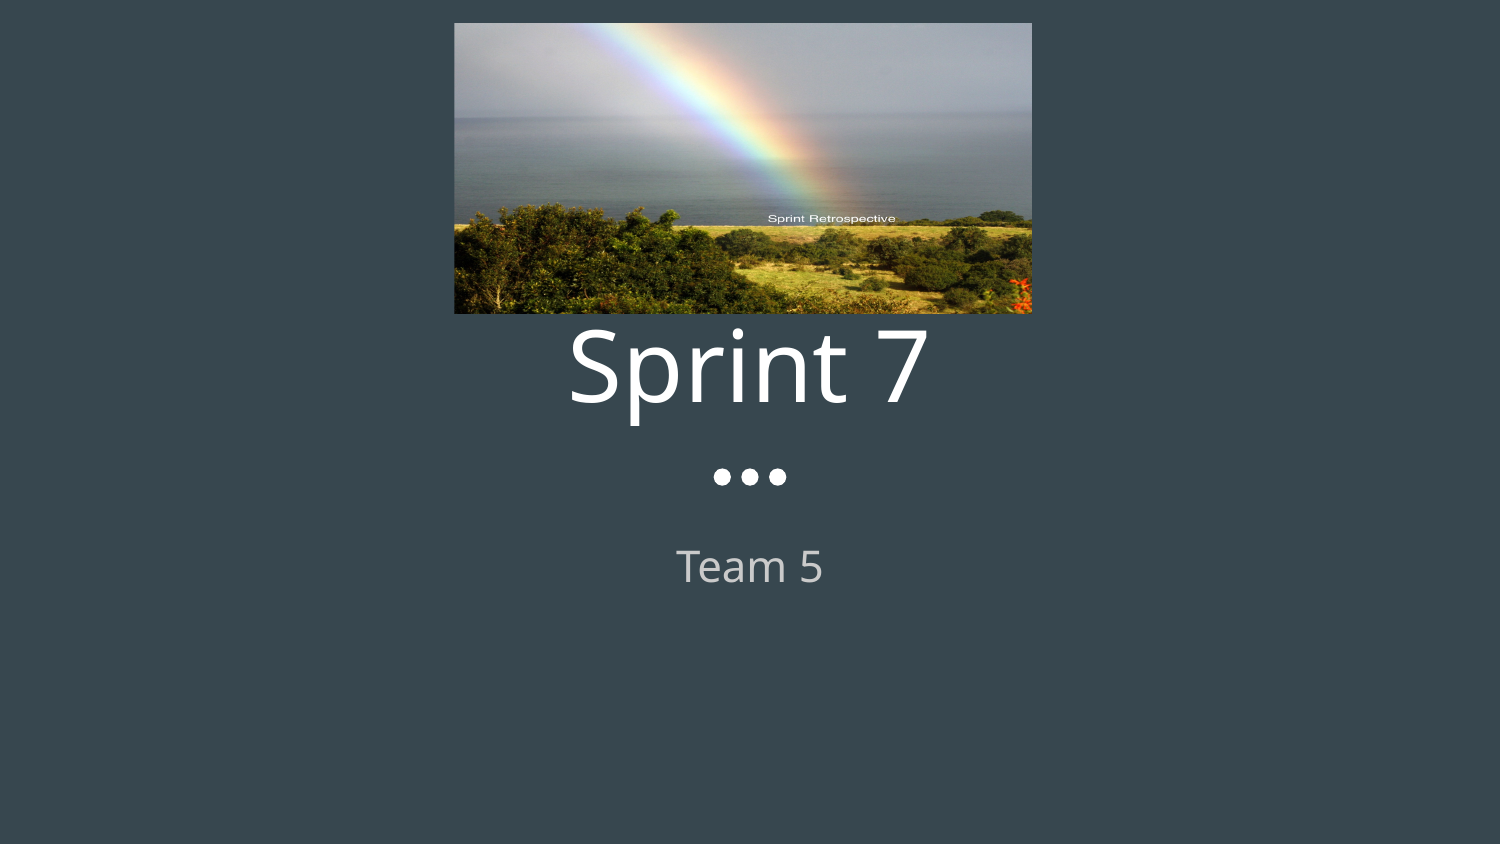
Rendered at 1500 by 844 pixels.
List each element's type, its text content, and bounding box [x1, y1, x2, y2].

title Sprint 7 [110, 162, 1390, 447]
picture [454, 22, 1033, 314]
subtitle Team 5 [110, 520, 1390, 651]
